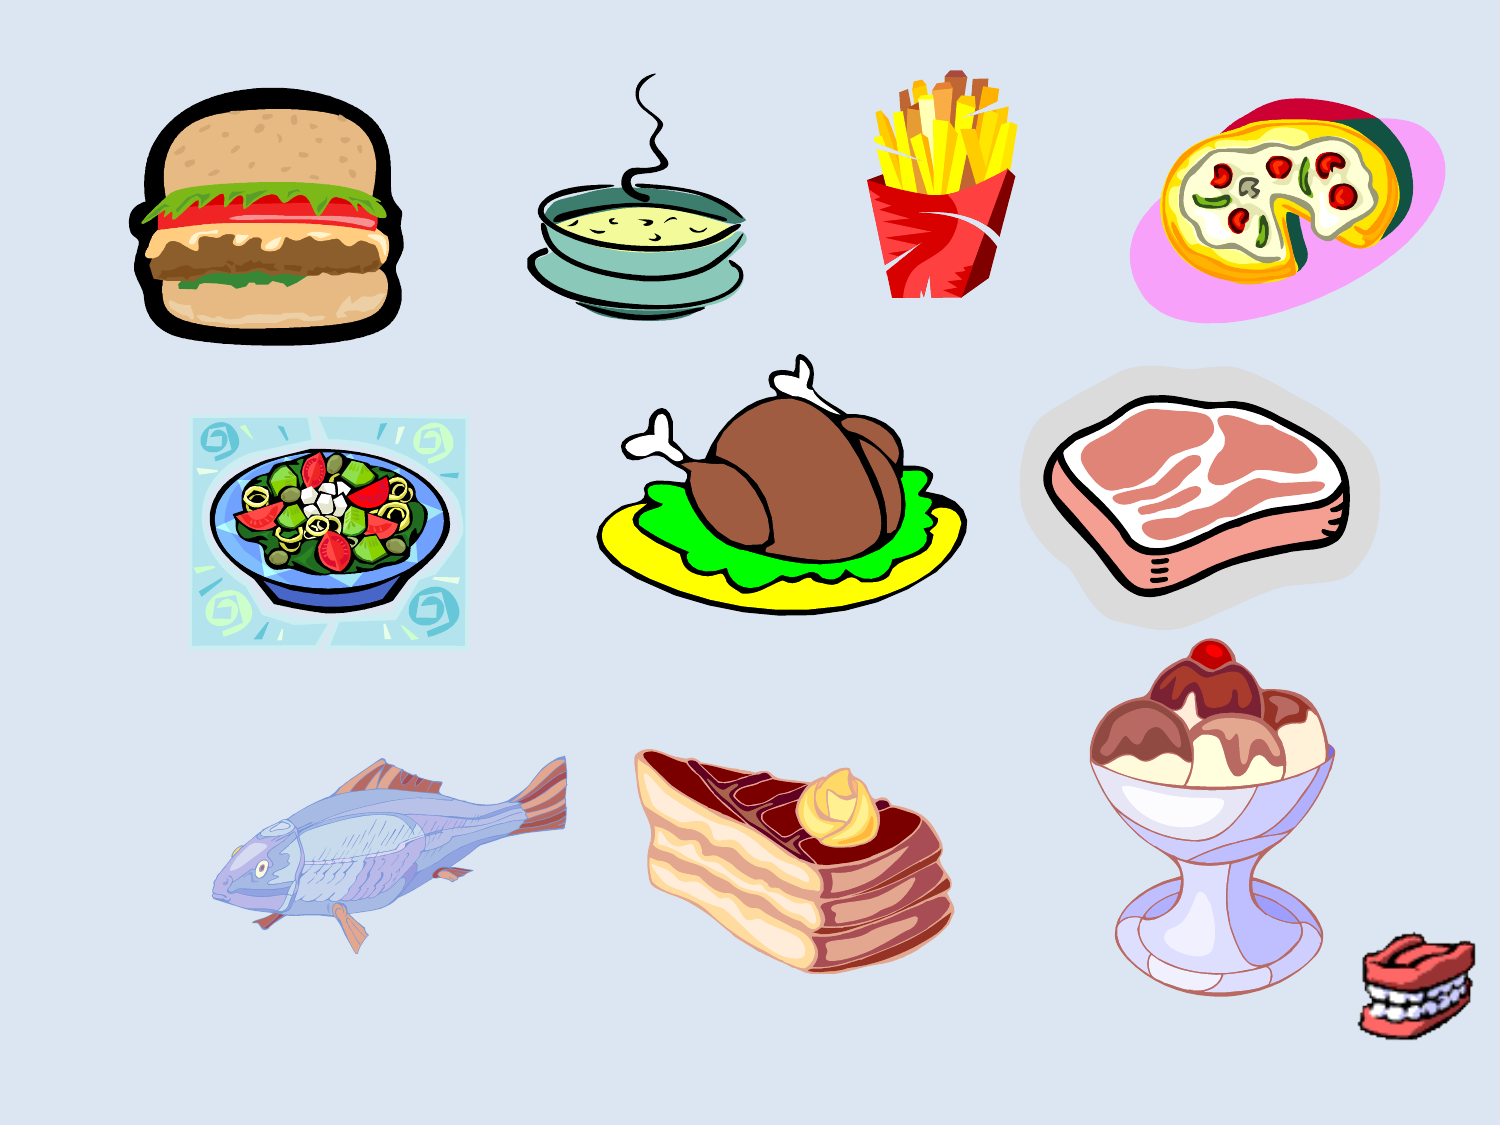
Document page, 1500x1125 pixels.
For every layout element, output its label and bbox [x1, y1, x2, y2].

picture [1124, 93, 1451, 329]
picture [527, 70, 751, 325]
picture [866, 70, 1020, 301]
picture [187, 409, 473, 655]
picture [128, 81, 410, 352]
picture [210, 749, 575, 954]
picture [550, 351, 985, 628]
picture [632, 738, 962, 974]
picture [1019, 363, 1484, 1050]
